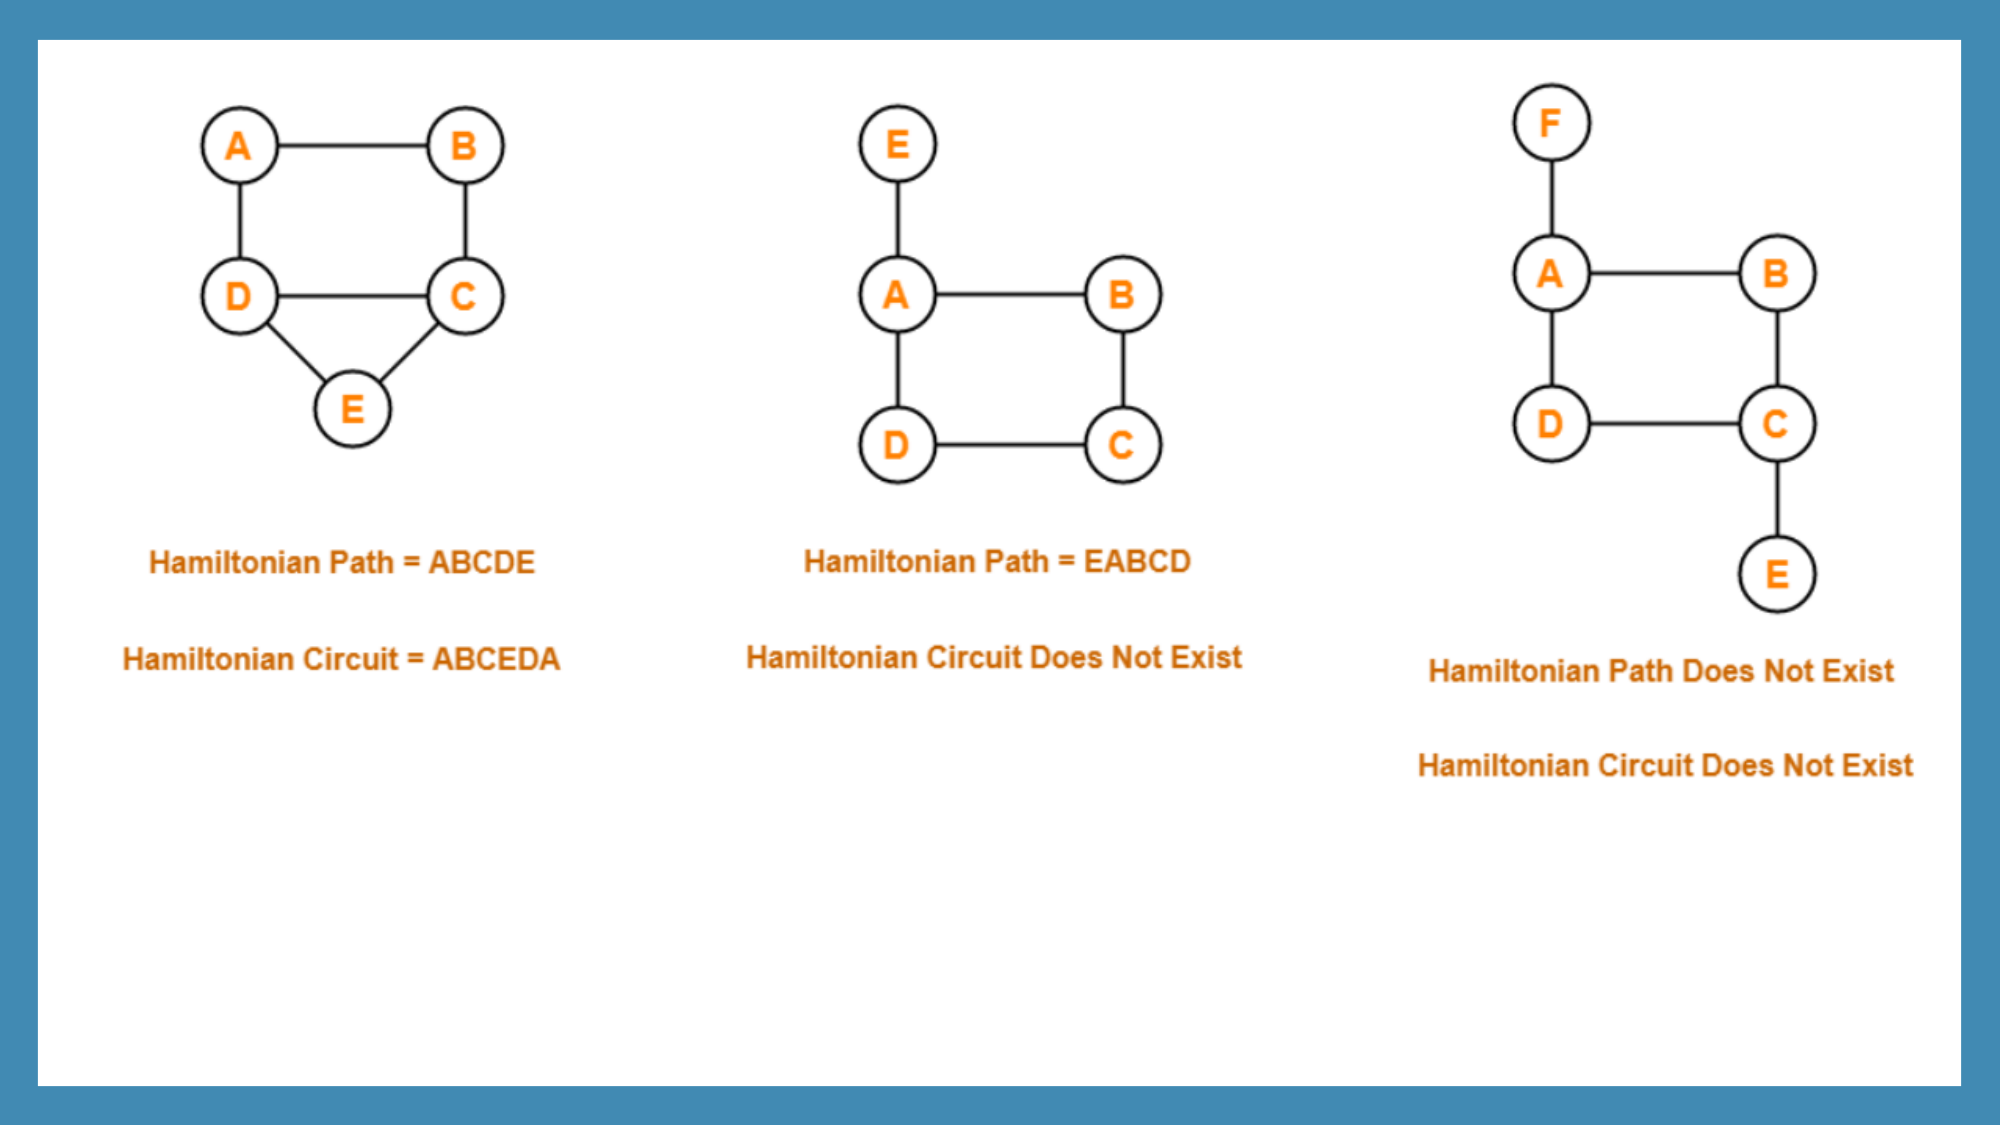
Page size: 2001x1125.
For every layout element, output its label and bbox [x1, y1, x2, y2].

picture [105, 59, 606, 483]
picture [88, 515, 601, 706]
picture [715, 65, 1285, 711]
picture [1418, 68, 1914, 713]
picture [1382, 718, 1950, 820]
